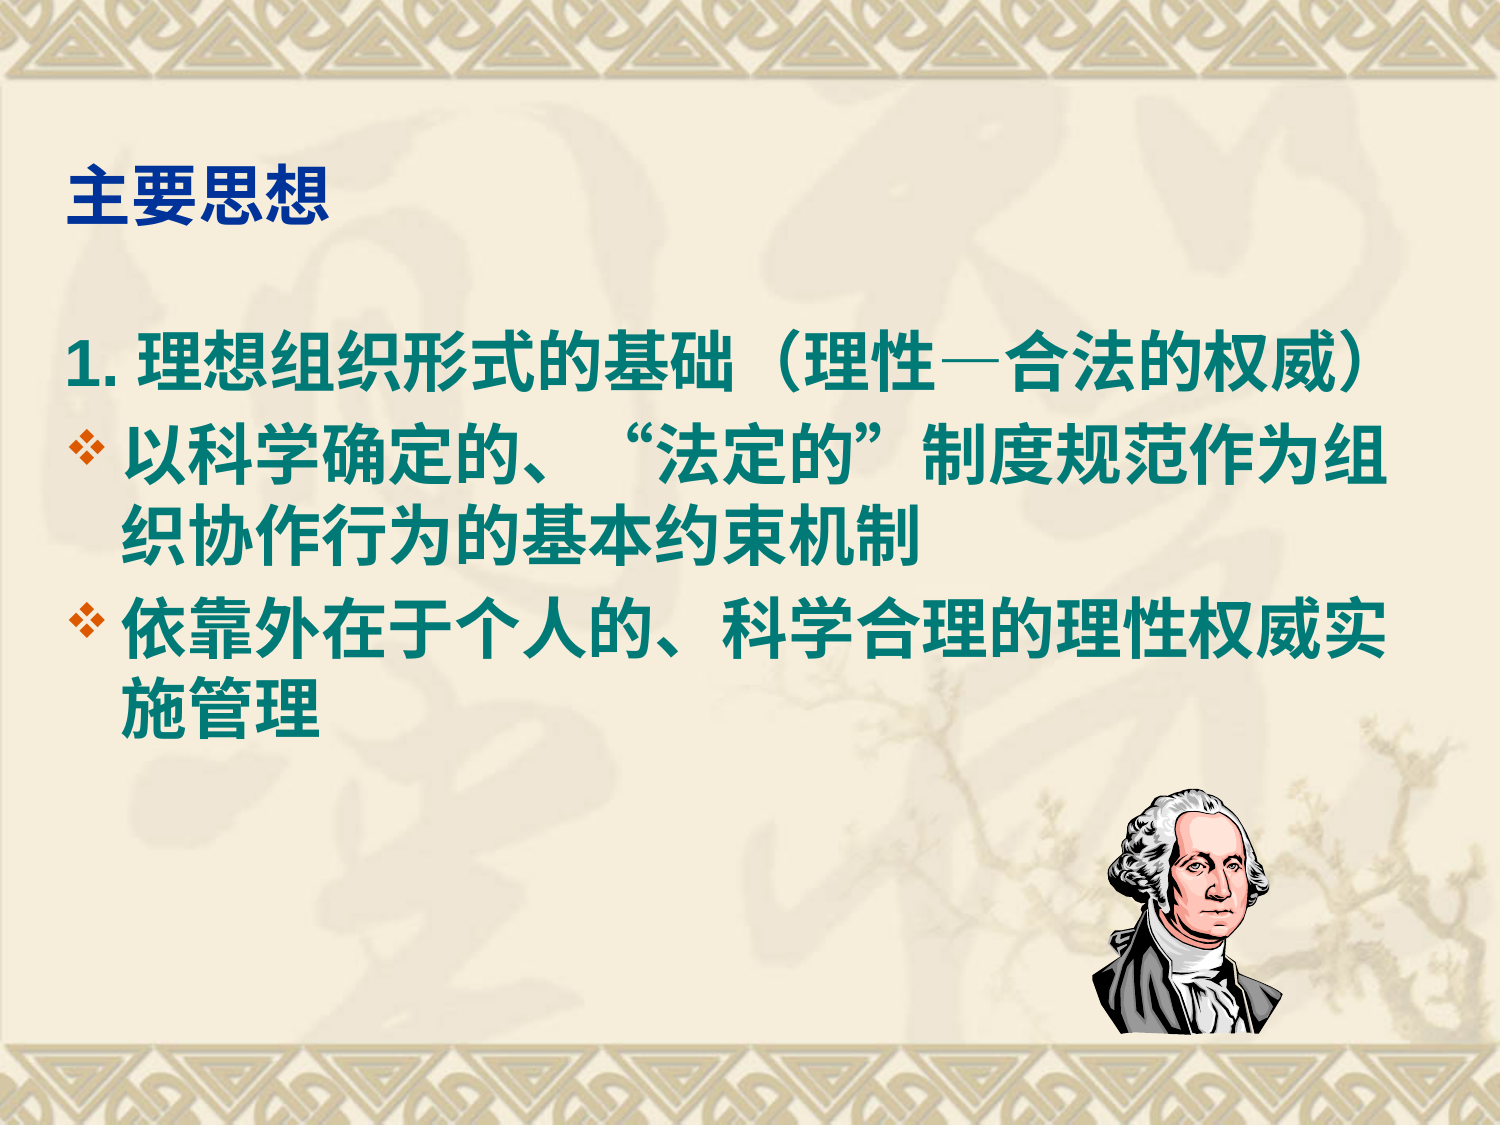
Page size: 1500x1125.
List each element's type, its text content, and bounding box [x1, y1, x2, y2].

list 1.理想组织形式的基础（理性—合法的权威） 以科学确定的、“法定的”制度规范作为组织协作行为的基本约束机制 依靠外在于个人的、科学合理的理性权威实施管理 [49, 312, 1451, 1000]
title 主要思想 [49, 99, 1451, 288]
picture [0, 0, 1500, 1125]
